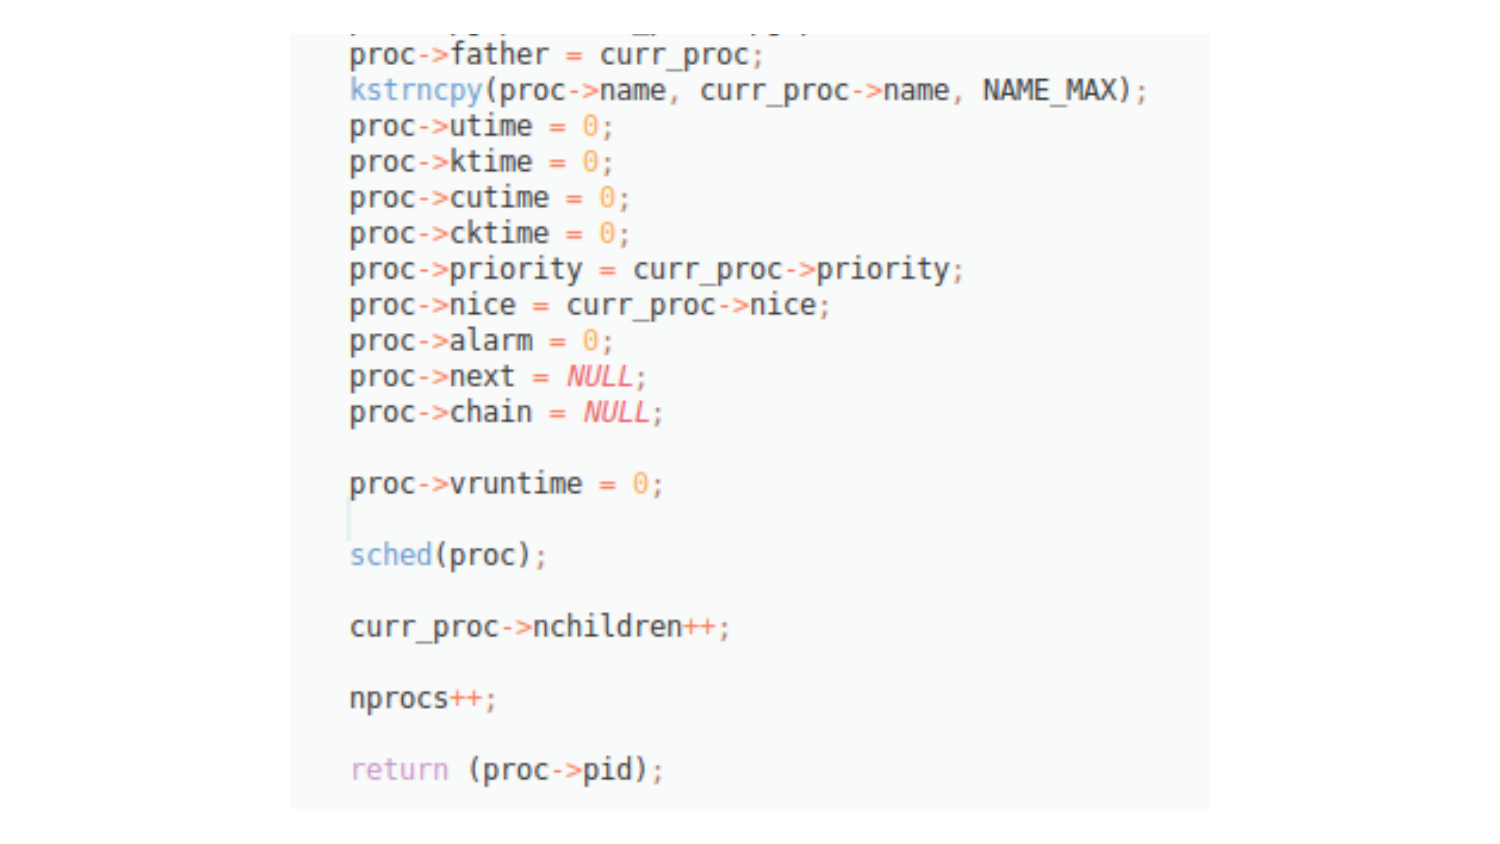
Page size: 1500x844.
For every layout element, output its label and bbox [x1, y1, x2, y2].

picture [290, 34, 1210, 810]
